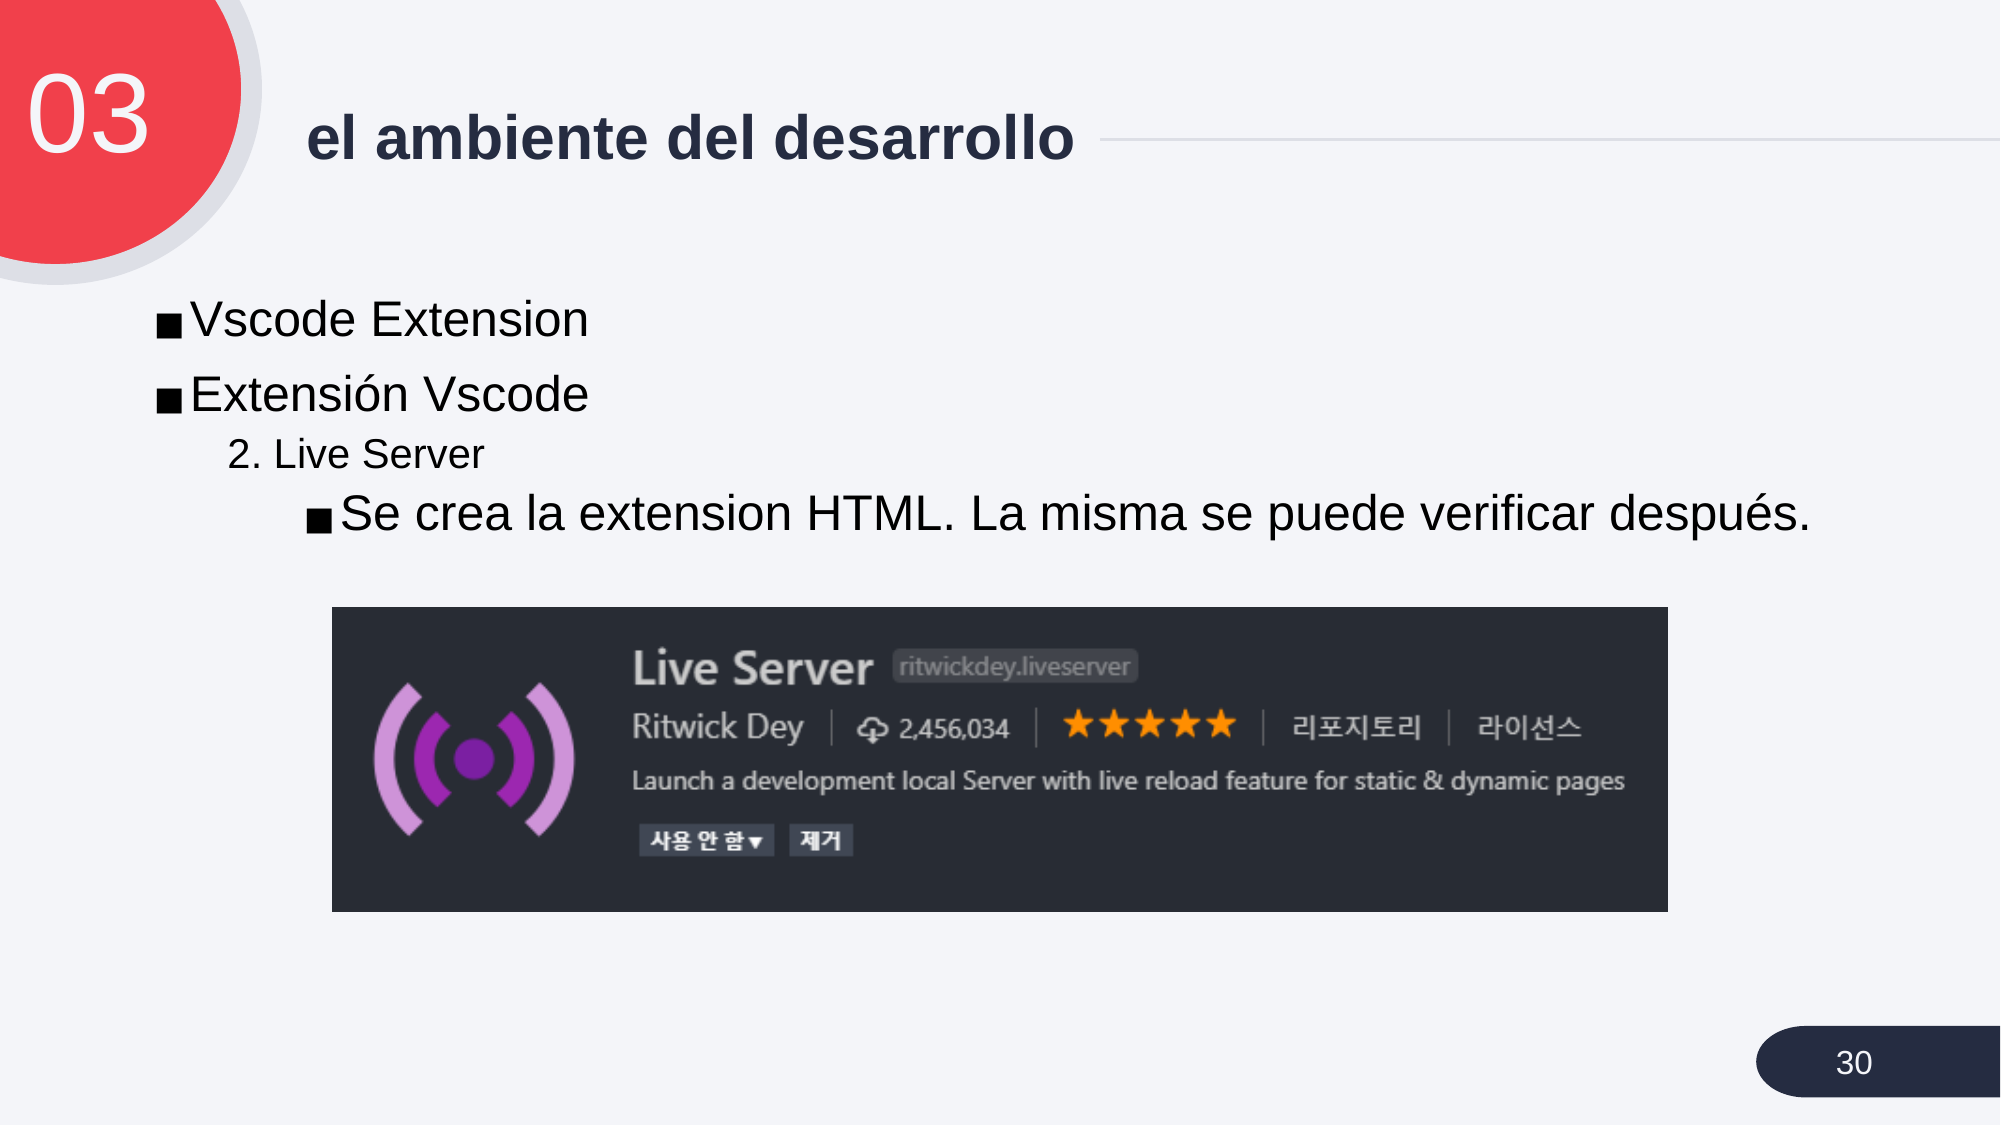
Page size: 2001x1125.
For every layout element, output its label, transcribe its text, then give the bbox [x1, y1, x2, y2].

picture [332, 606, 1668, 912]
slide_number 30 [1820, 1031, 1984, 1092]
list 03 [0, 47, 167, 186]
title el ambiente del desarrollo [290, 89, 1100, 191]
text_box Vscode Extension Extensión Vscode 2. Live Server Se crea la extension HTML. La misma se puede verificar después. [137, 285, 1863, 1000]
